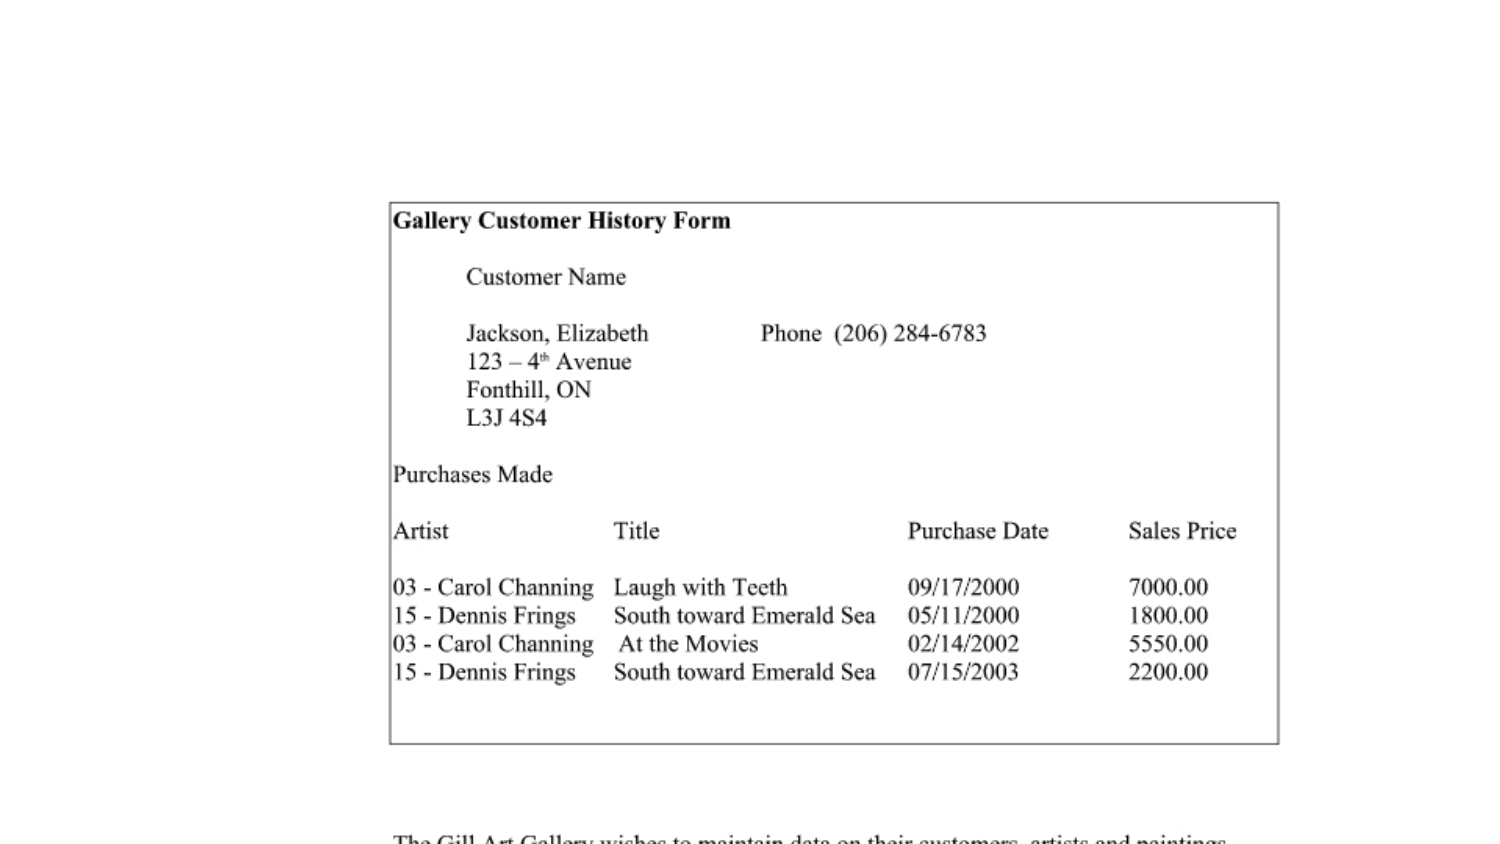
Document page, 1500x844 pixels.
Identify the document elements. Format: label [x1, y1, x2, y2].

picture [367, 171, 1324, 844]
